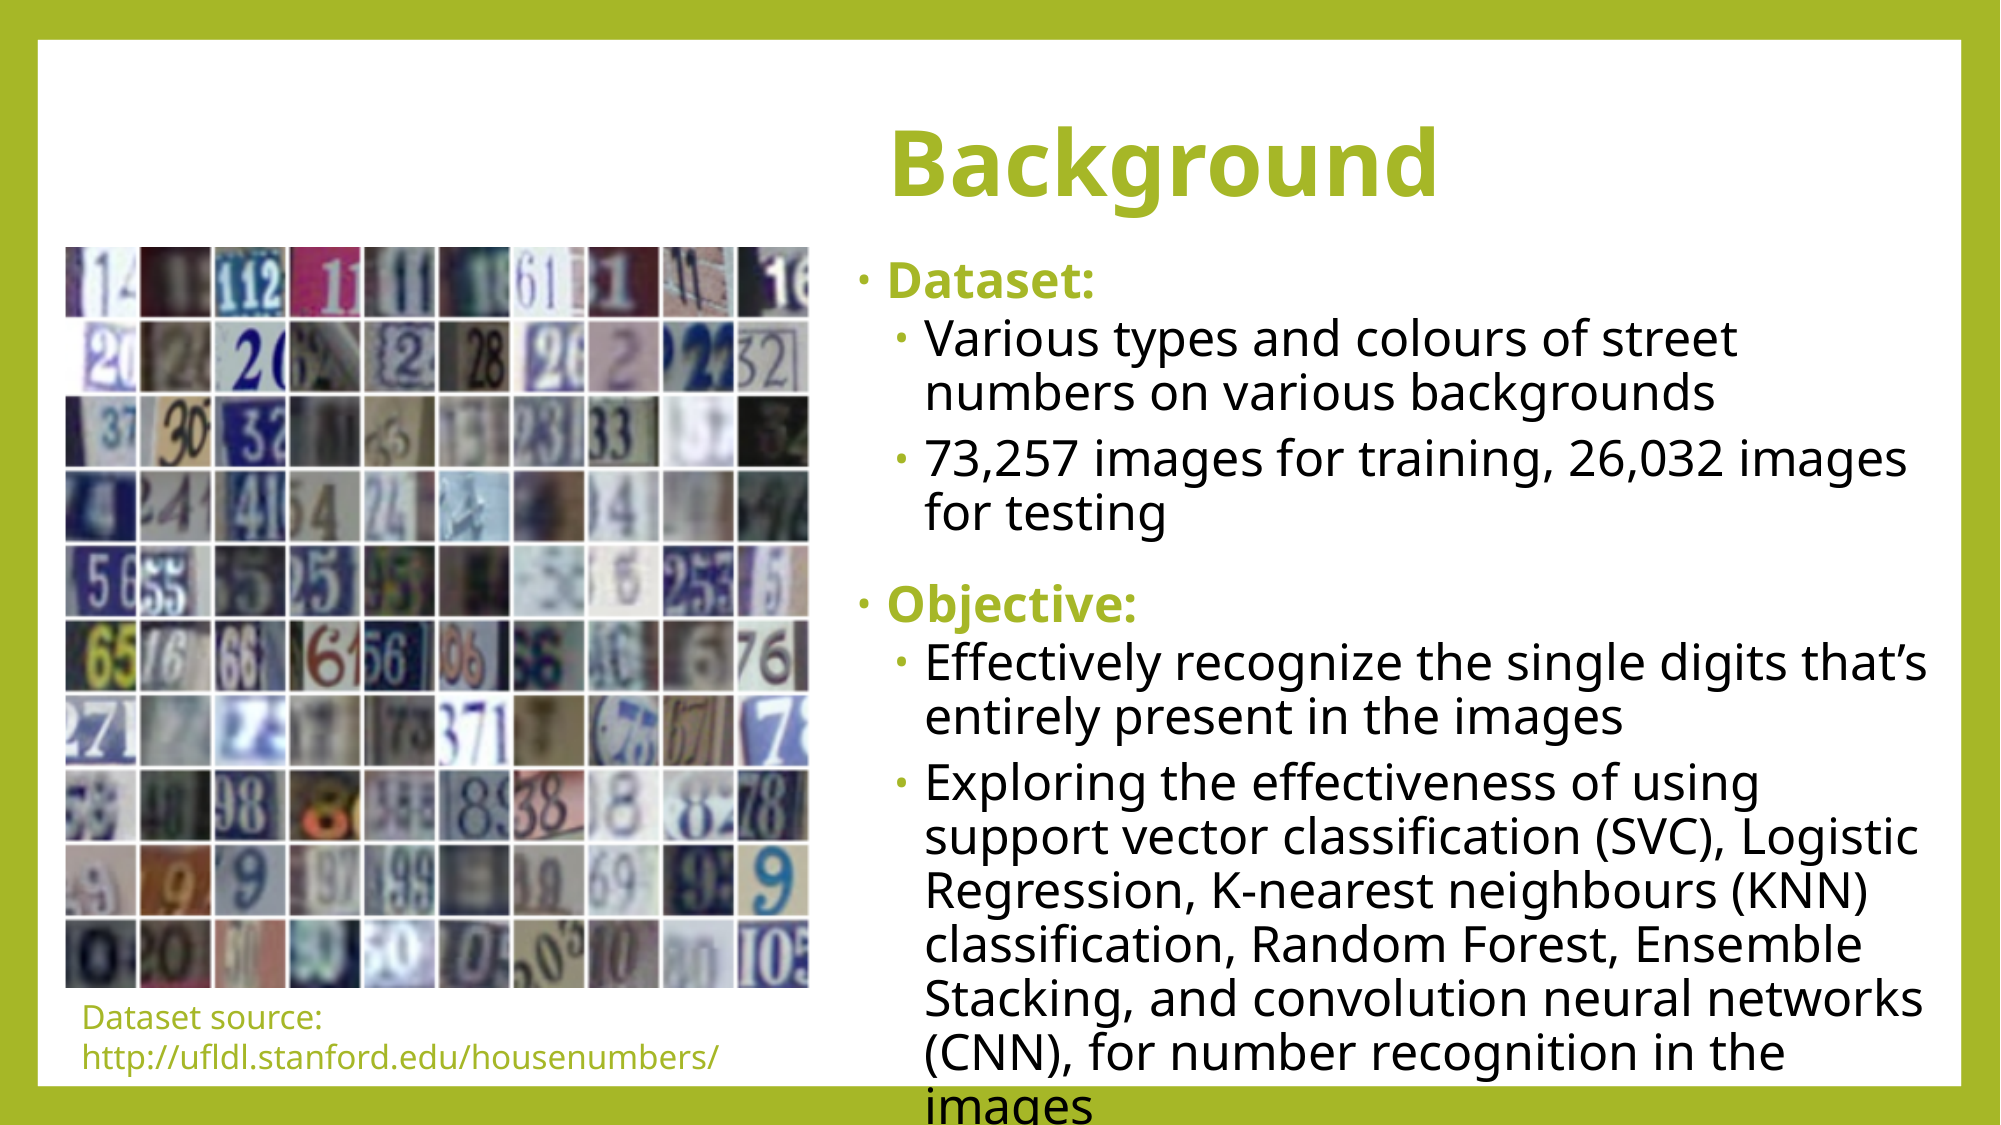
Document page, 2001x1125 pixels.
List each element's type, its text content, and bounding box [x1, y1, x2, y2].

list Dataset: Various types and colours of street numbers on various backgrounds 73,257 images for training, 26,032 images for testing Objective: Effectively recognize the single digits that’s entirely present in the images Exploring the effectiveness of using support vector classification (SVC), Logistic Regression, K-nearest neighbours (KNN) classification, Random Forest, Ensemble Stacking, and convolution neural networks (CNN), for number recognition in the images [834, 247, 1962, 1000]
text_box [36, 38, 1963, 1088]
title Background [872, 56, 1850, 247]
text_box Dataset source: http://ufldl.stanford.edu/housenumbers/ [66, 1000, 775, 1084]
picture [58, 247, 814, 989]
